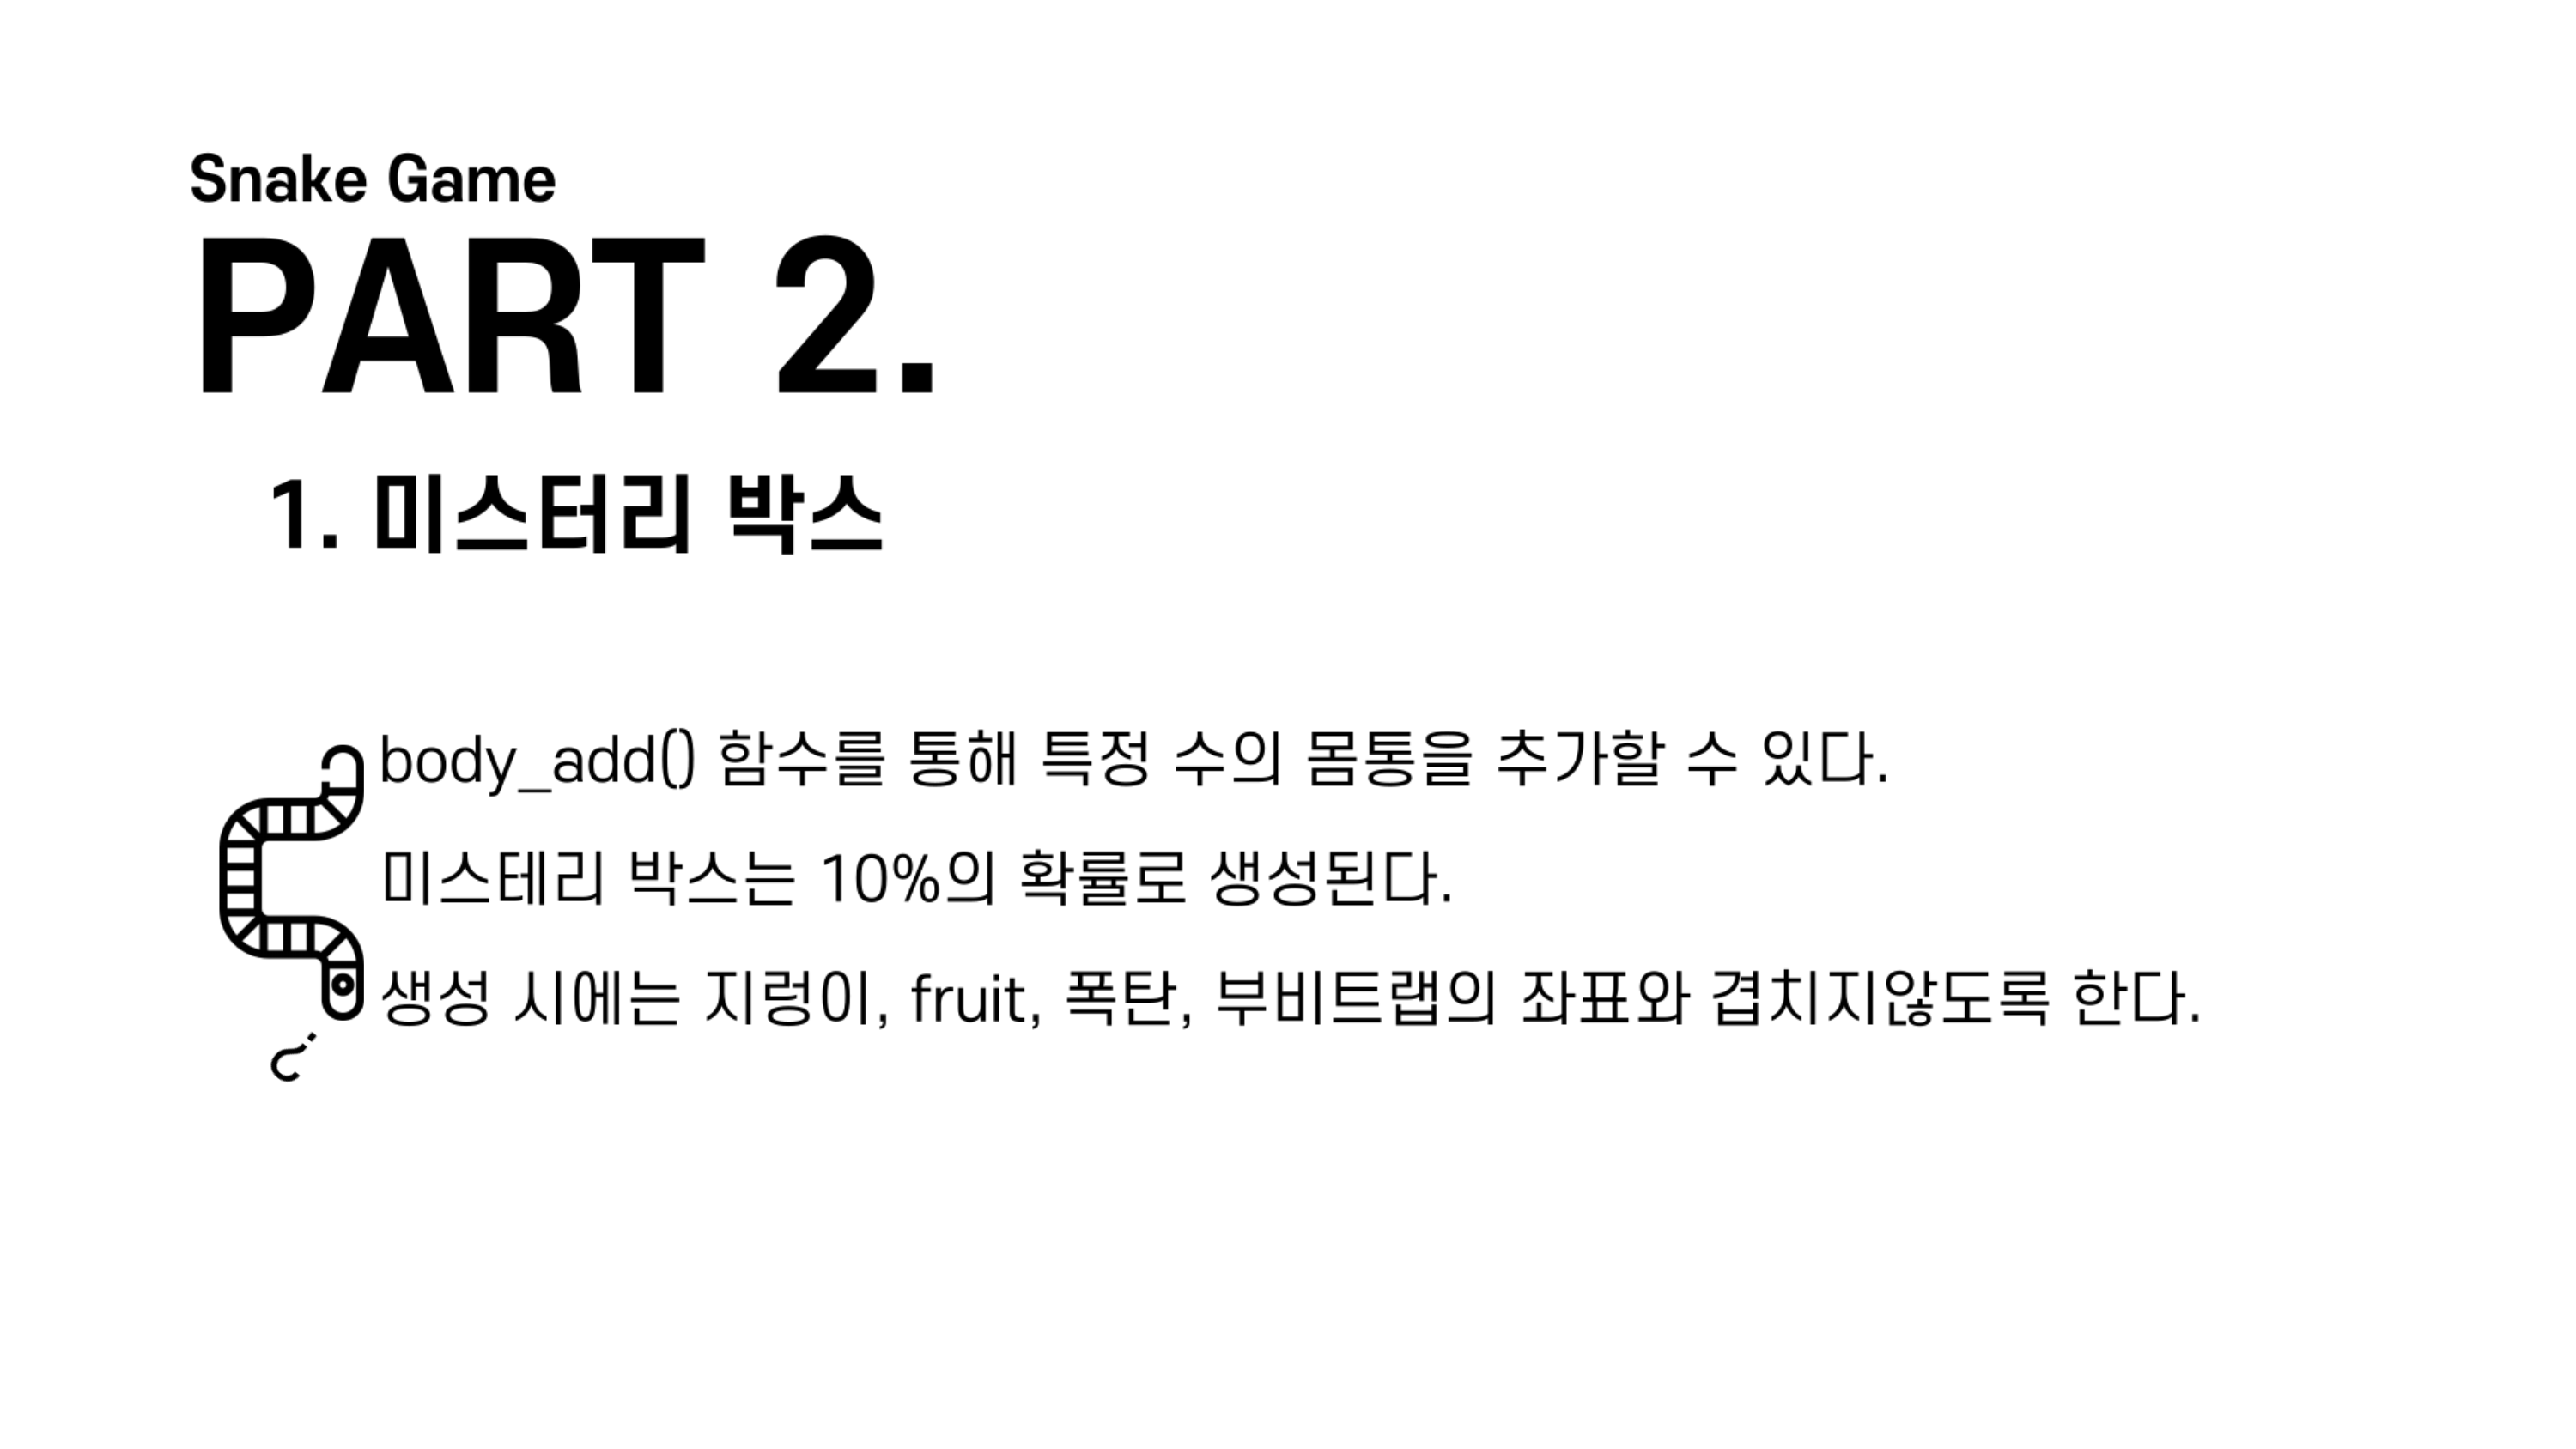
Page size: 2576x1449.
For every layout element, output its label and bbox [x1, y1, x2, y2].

picture [153, 699, 2263, 1154]
picture [121, 116, 1142, 652]
